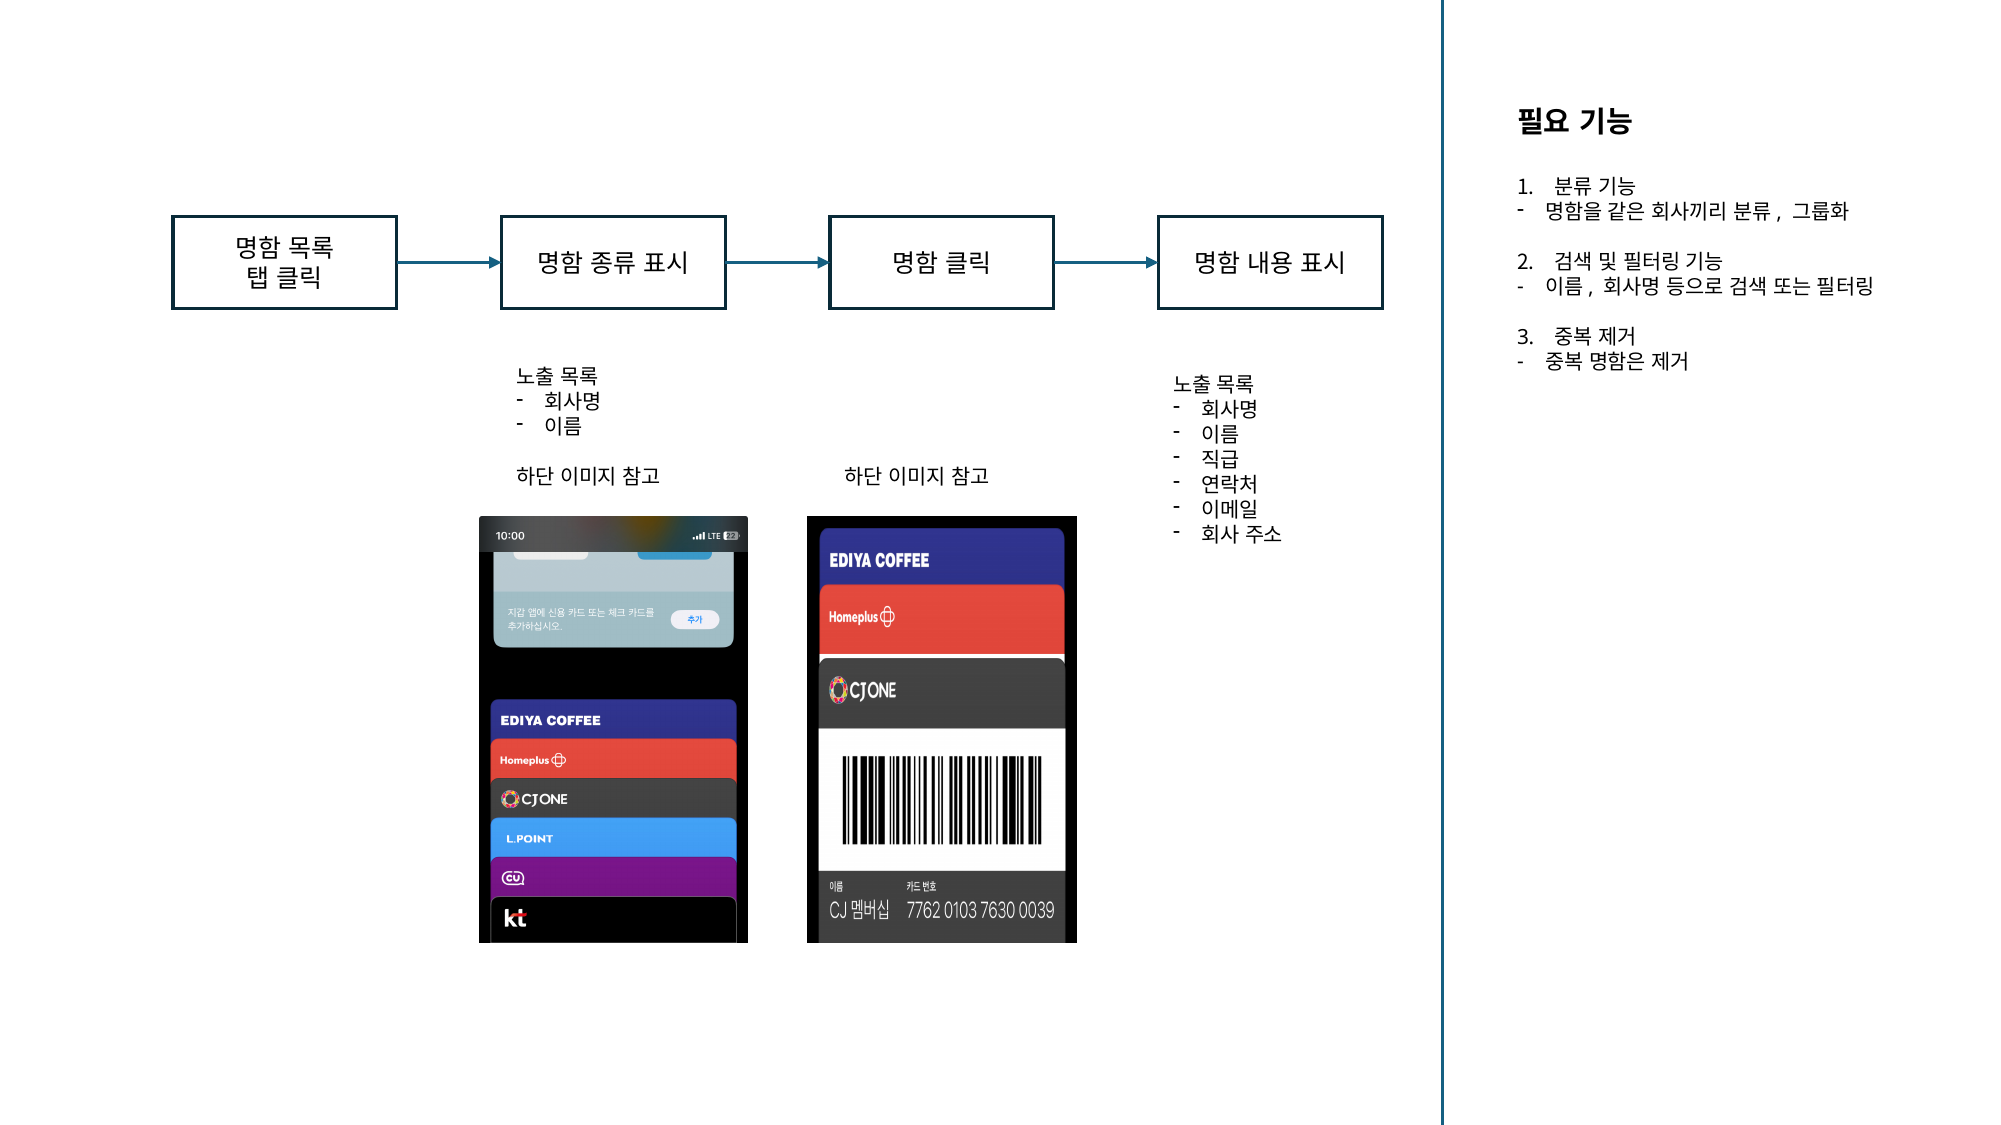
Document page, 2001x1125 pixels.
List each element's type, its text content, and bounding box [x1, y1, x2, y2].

text_box 필요 기능 분류 기능 명함을 같은 회사끼리 분류, 그룹화 검색 및 필터링 기능 이름, 회사명 등으로 검색 또는 필터링 중복 제거 중복 명함은 제거 [1502, 96, 1935, 406]
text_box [172, 215, 1383, 944]
